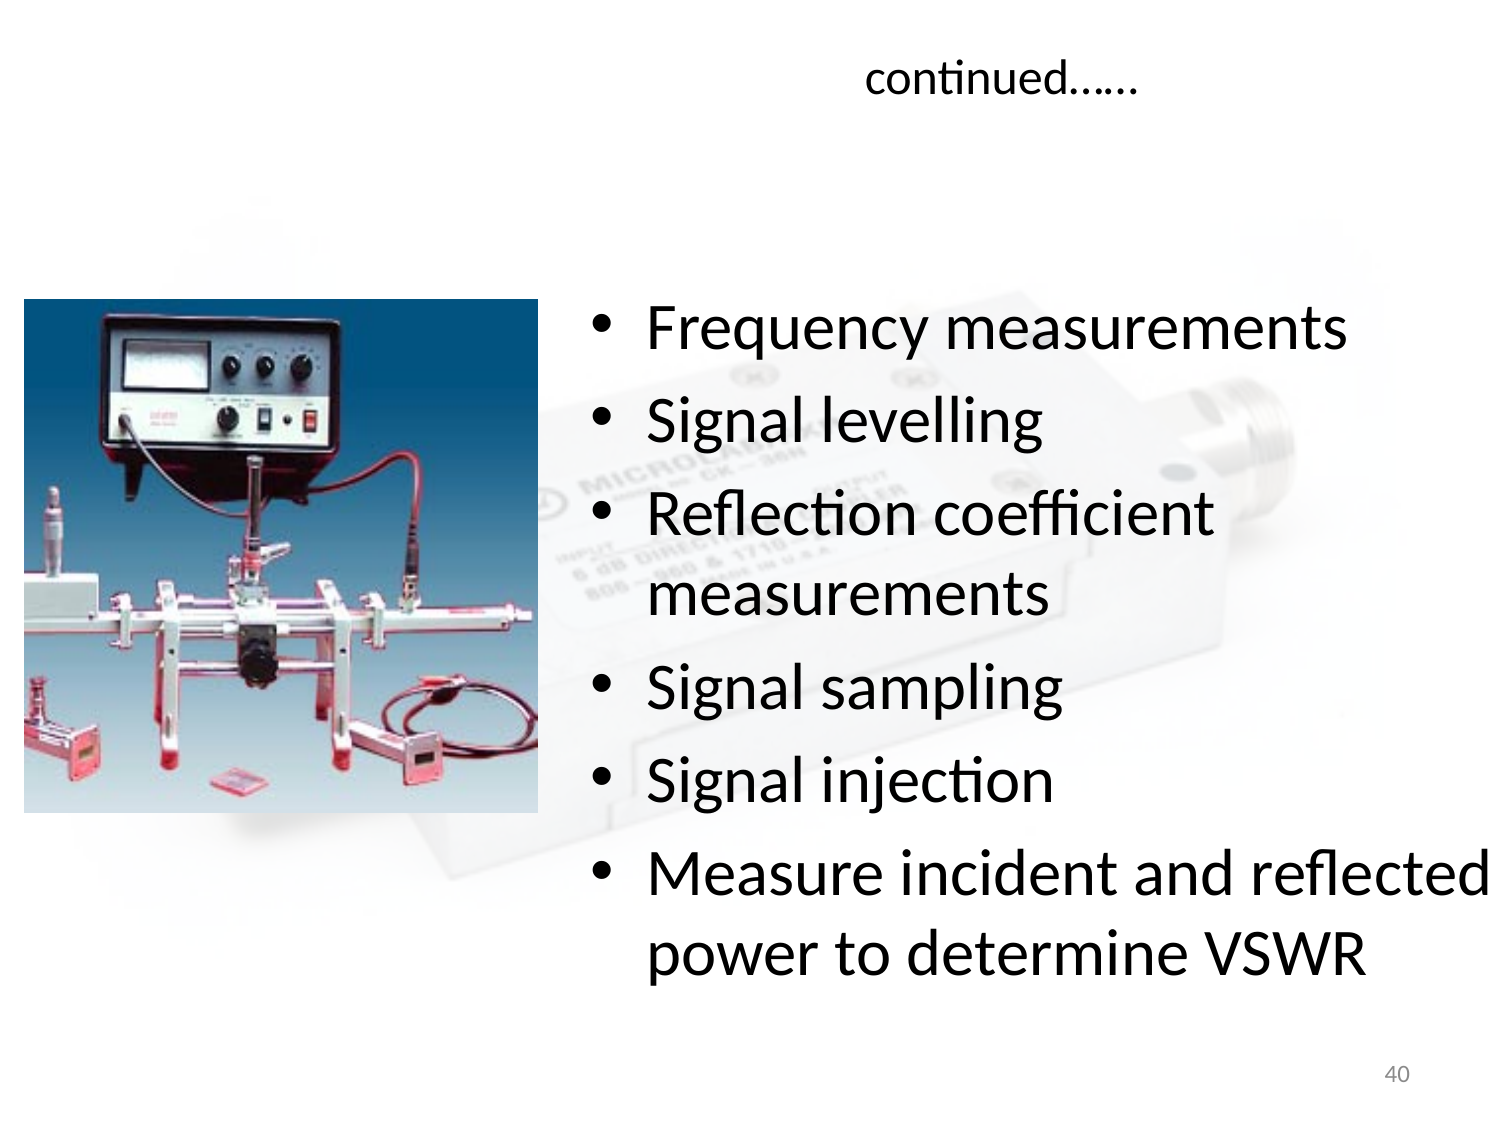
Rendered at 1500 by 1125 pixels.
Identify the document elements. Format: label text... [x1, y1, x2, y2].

list Frequency measurements Signal levelling Reflection coefficient measurements Signal sampling Signal injection Measure incident and reflected power to determine VSWR [574, 274, 1500, 1018]
slide_number 40 [1074, 1042, 1425, 1103]
picture [24, 299, 538, 813]
text_box continued…… [849, 36, 1338, 112]
